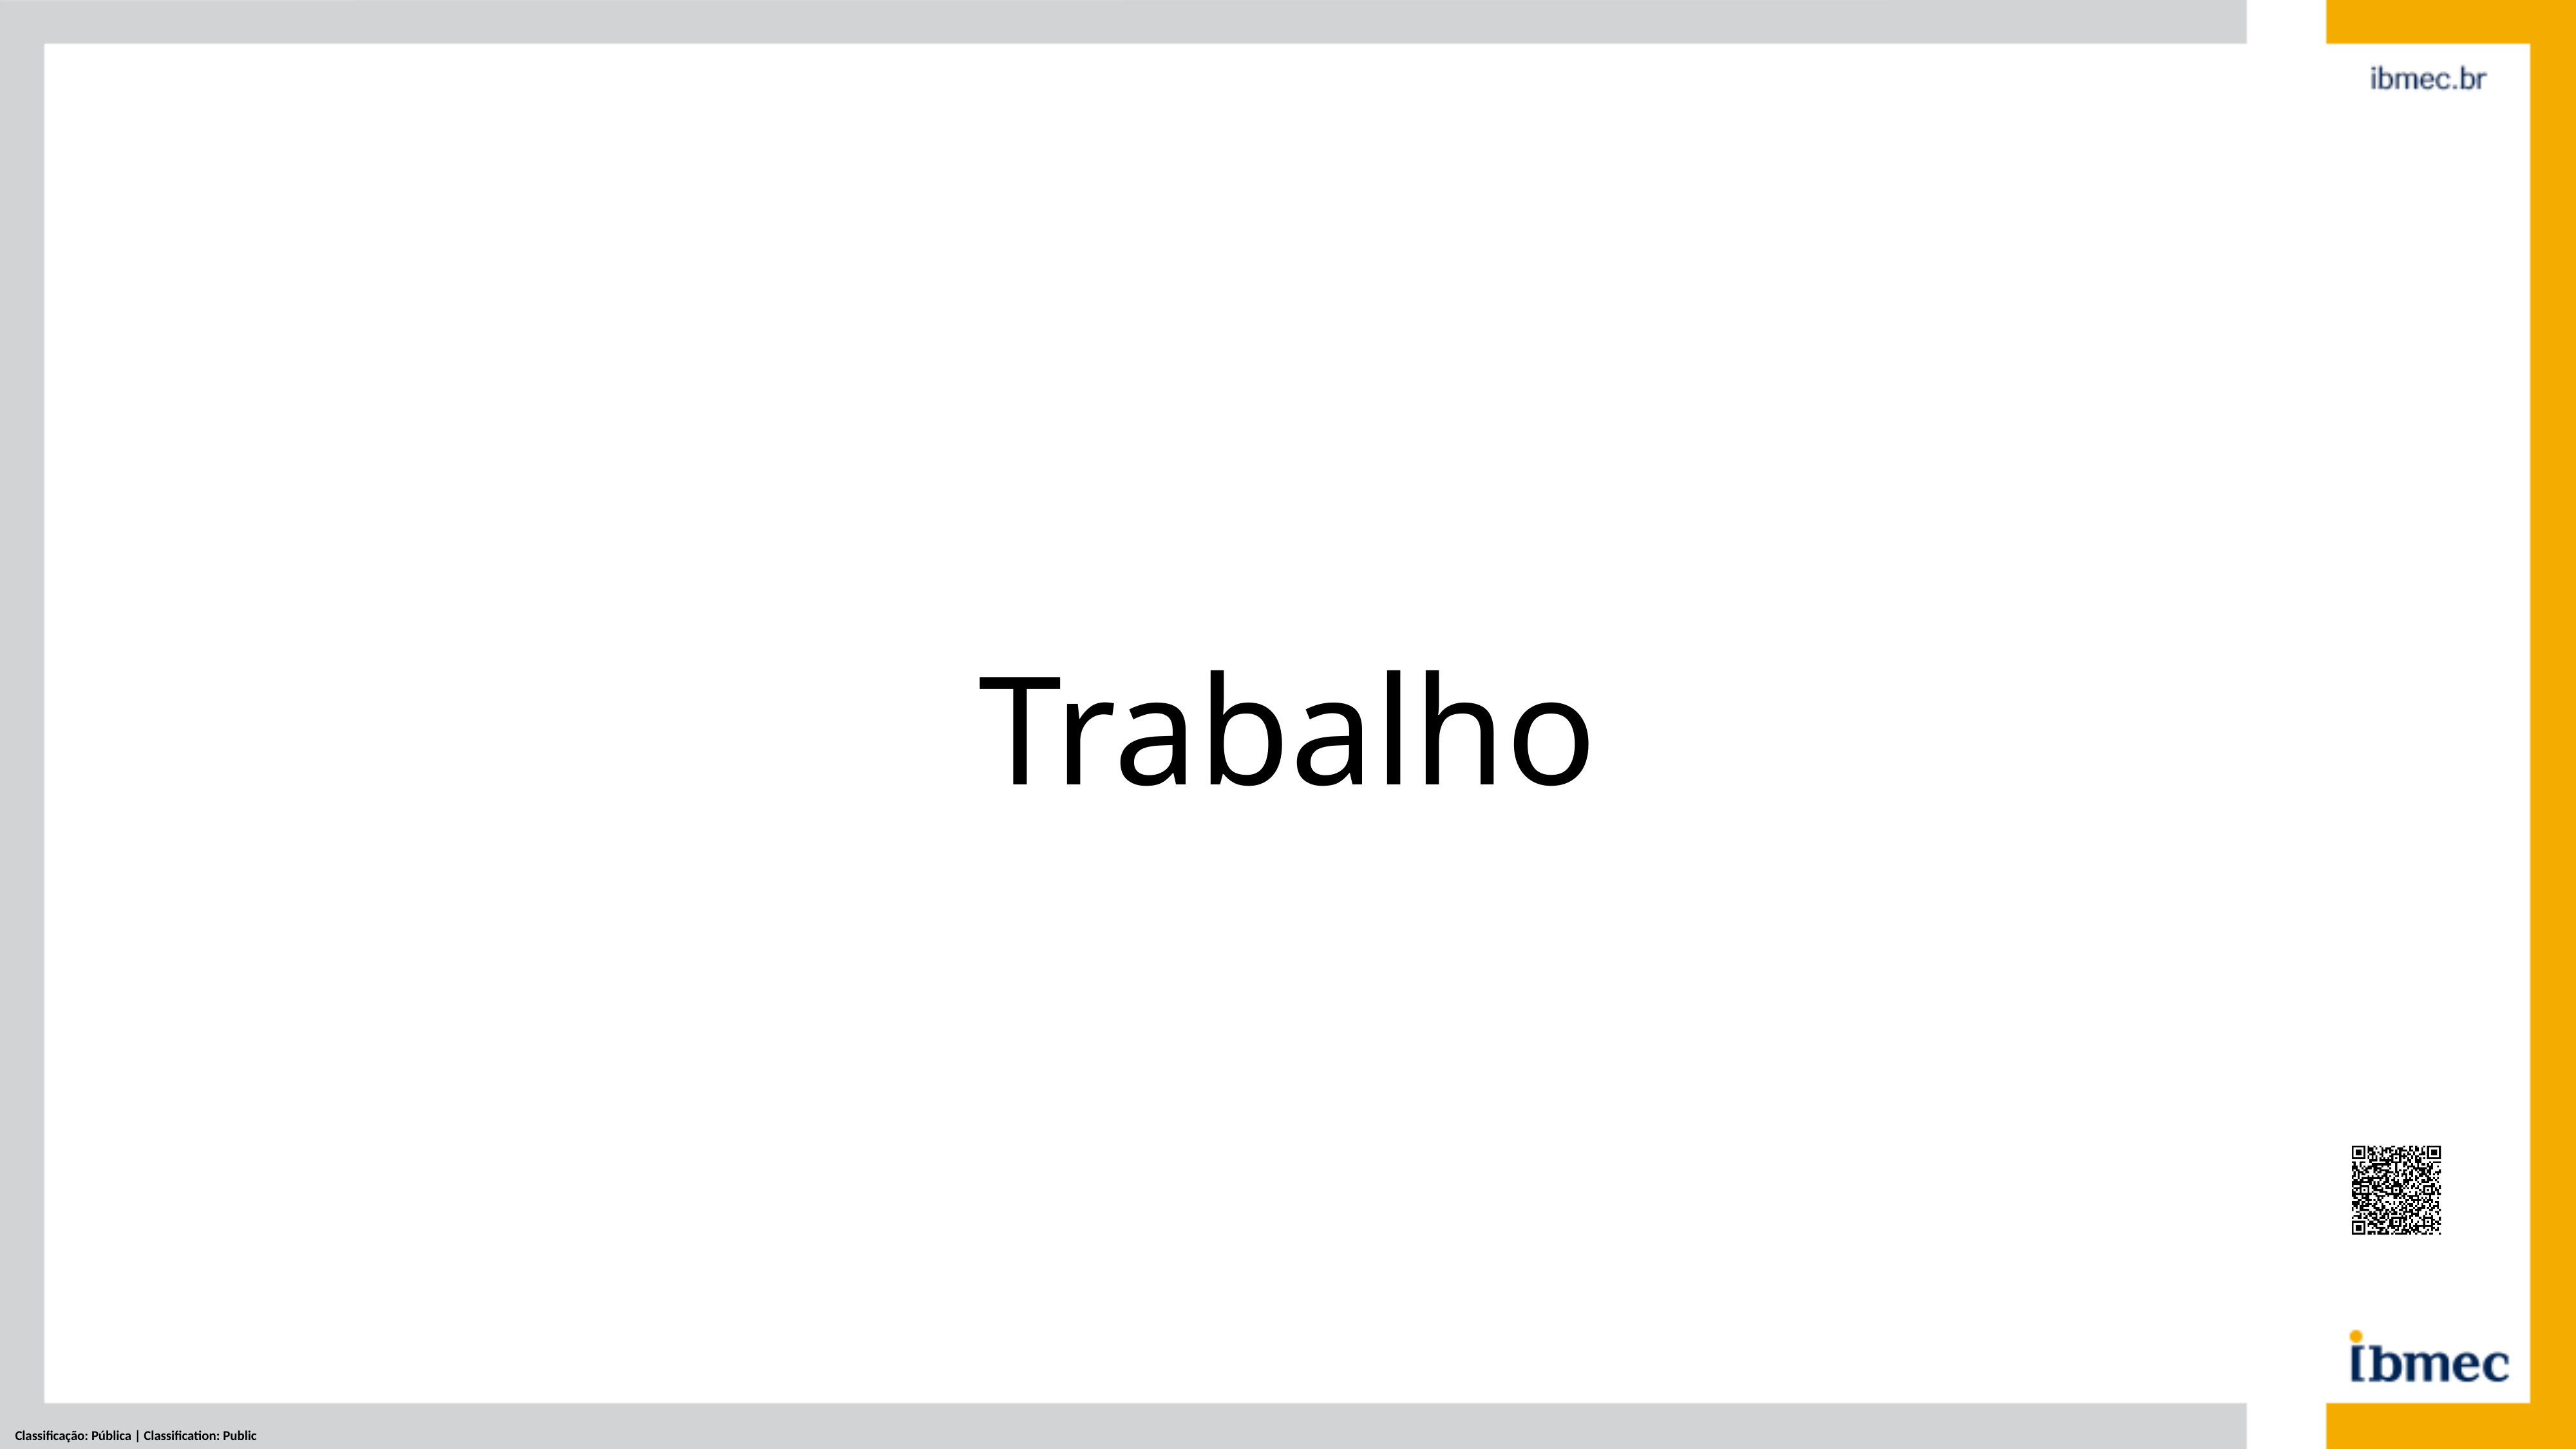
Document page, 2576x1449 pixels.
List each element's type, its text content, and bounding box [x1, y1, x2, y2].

title Trabalho [77, 598, 2499, 851]
picture [0, 0, 2576, 1449]
